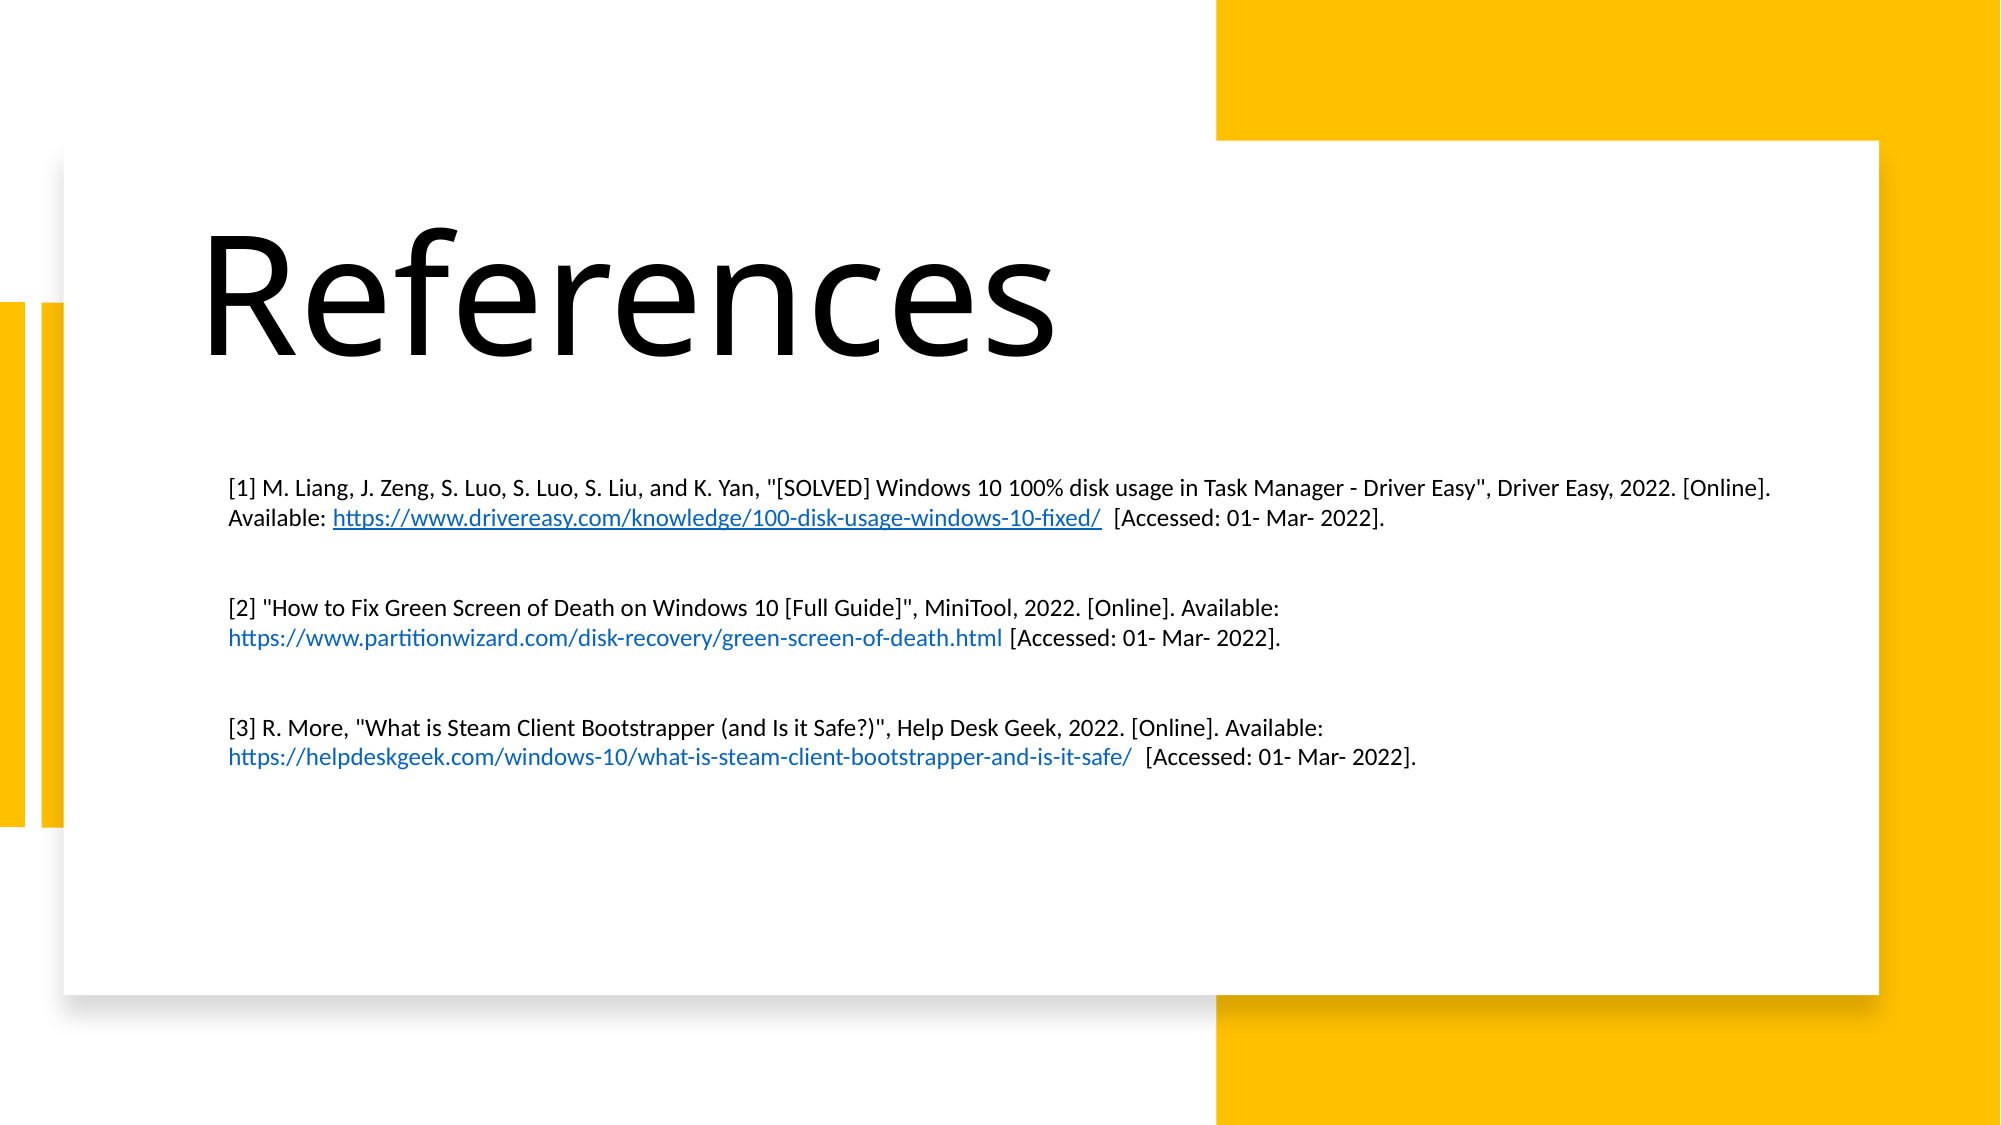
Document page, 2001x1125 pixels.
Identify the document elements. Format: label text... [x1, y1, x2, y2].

text_box [63, 140, 1880, 996]
text_box [1] M. Liang, J. Zeng, S. Luo, S. Luo, S. Liu, and K. Yan, "[SOLVED] Windows 10 100% disk usage in Task Manager - Driver Easy", Driver Easy, 2022. [Online]. Available: https://www.drivereasy.com/knowledge/100-disk-usage-windows-10-fixed/ [Accessed: 01- Mar- 2022]. [2] "How to Fix Green Screen of Death on Windows 10 [Full Guide]", MiniTool, 2022. [Online]. Available: https://www.partitionwizard.com/disk-recovery/green-screen-of-death.html [Accessed: 01- Mar- 2022]. [3] R. More, "What is Steam Client Bootstrapper (and Is it Safe?)", Help Desk Geek, 2022. [Online]. Available: https://helpdeskgeek.com/windows-10/what-is-steam-client-bootstrapper-and-is-it-safe/ [Accessed: 01- Mar- 2022]. [213, 388, 1829, 959]
text_box [0, 0, 1215, 1125]
title References [180, 204, 1807, 411]
text_box [41, 302, 53, 829]
text_box [1215, 0, 2000, 1125]
text_box [0, 301, 26, 828]
